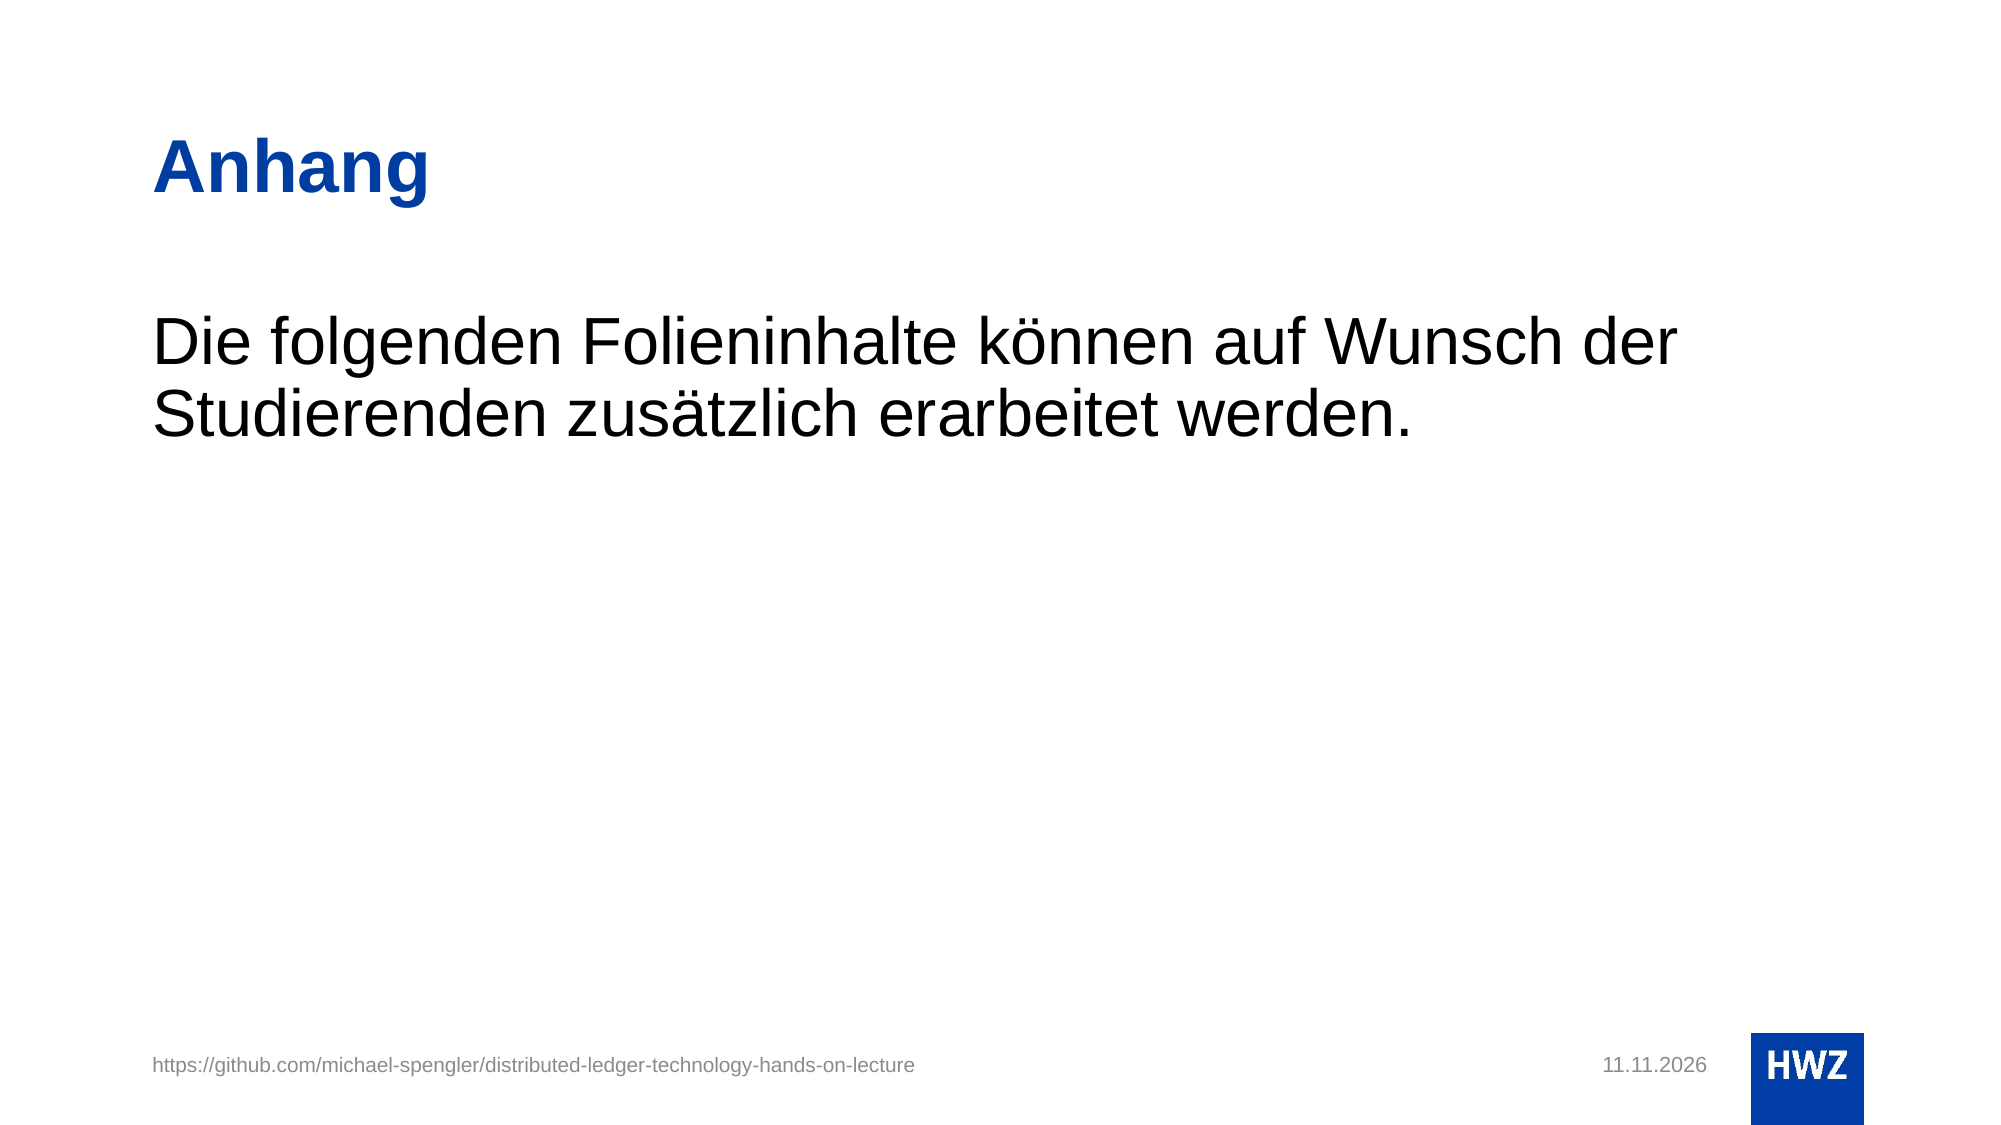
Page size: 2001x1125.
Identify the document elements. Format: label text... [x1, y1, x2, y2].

title Anhang [137, 59, 1863, 278]
footer https://github.com/michael-spengler/distributed-ledger-technology-hands-on-lecture [137, 1033, 1421, 1094]
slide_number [1577, 1033, 1733, 1094]
picture [1751, 1033, 1864, 1125]
list Die folgenden Folieninhalte können auf Wunsch der Studierenden zusätzlich erarbeitet werden. [137, 299, 1863, 1014]
